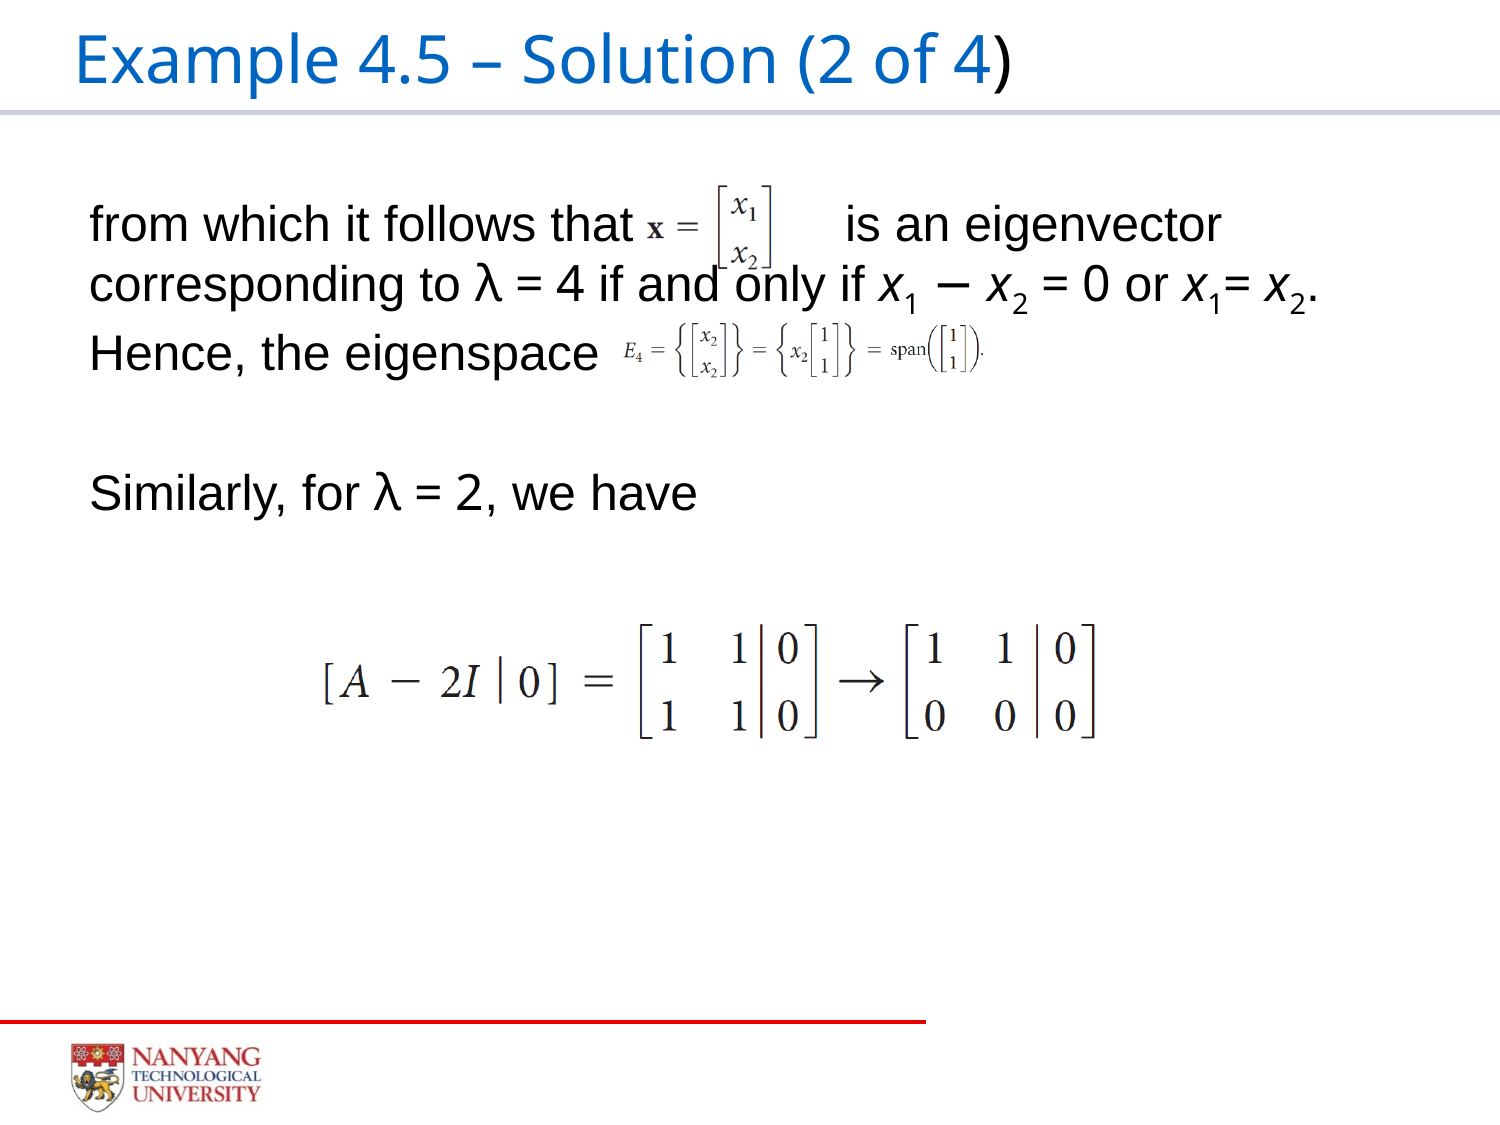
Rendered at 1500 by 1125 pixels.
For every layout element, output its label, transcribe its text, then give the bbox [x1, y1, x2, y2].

picture [642, 174, 778, 274]
picture [890, 319, 985, 376]
picture [621, 315, 886, 388]
picture [300, 598, 1110, 767]
text_box Similarly, for λ = 2, we have [74, 453, 1442, 551]
picture [67, 1040, 263, 1115]
text_box is an eigenvector corresponding to λ = 4 if and only if x1 − x2 = 0 or x1= x2. Hence, the eigenspace [74, 184, 1442, 385]
text_box Example 4.5 – Solution (2 of 4) [58, 0, 1442, 125]
